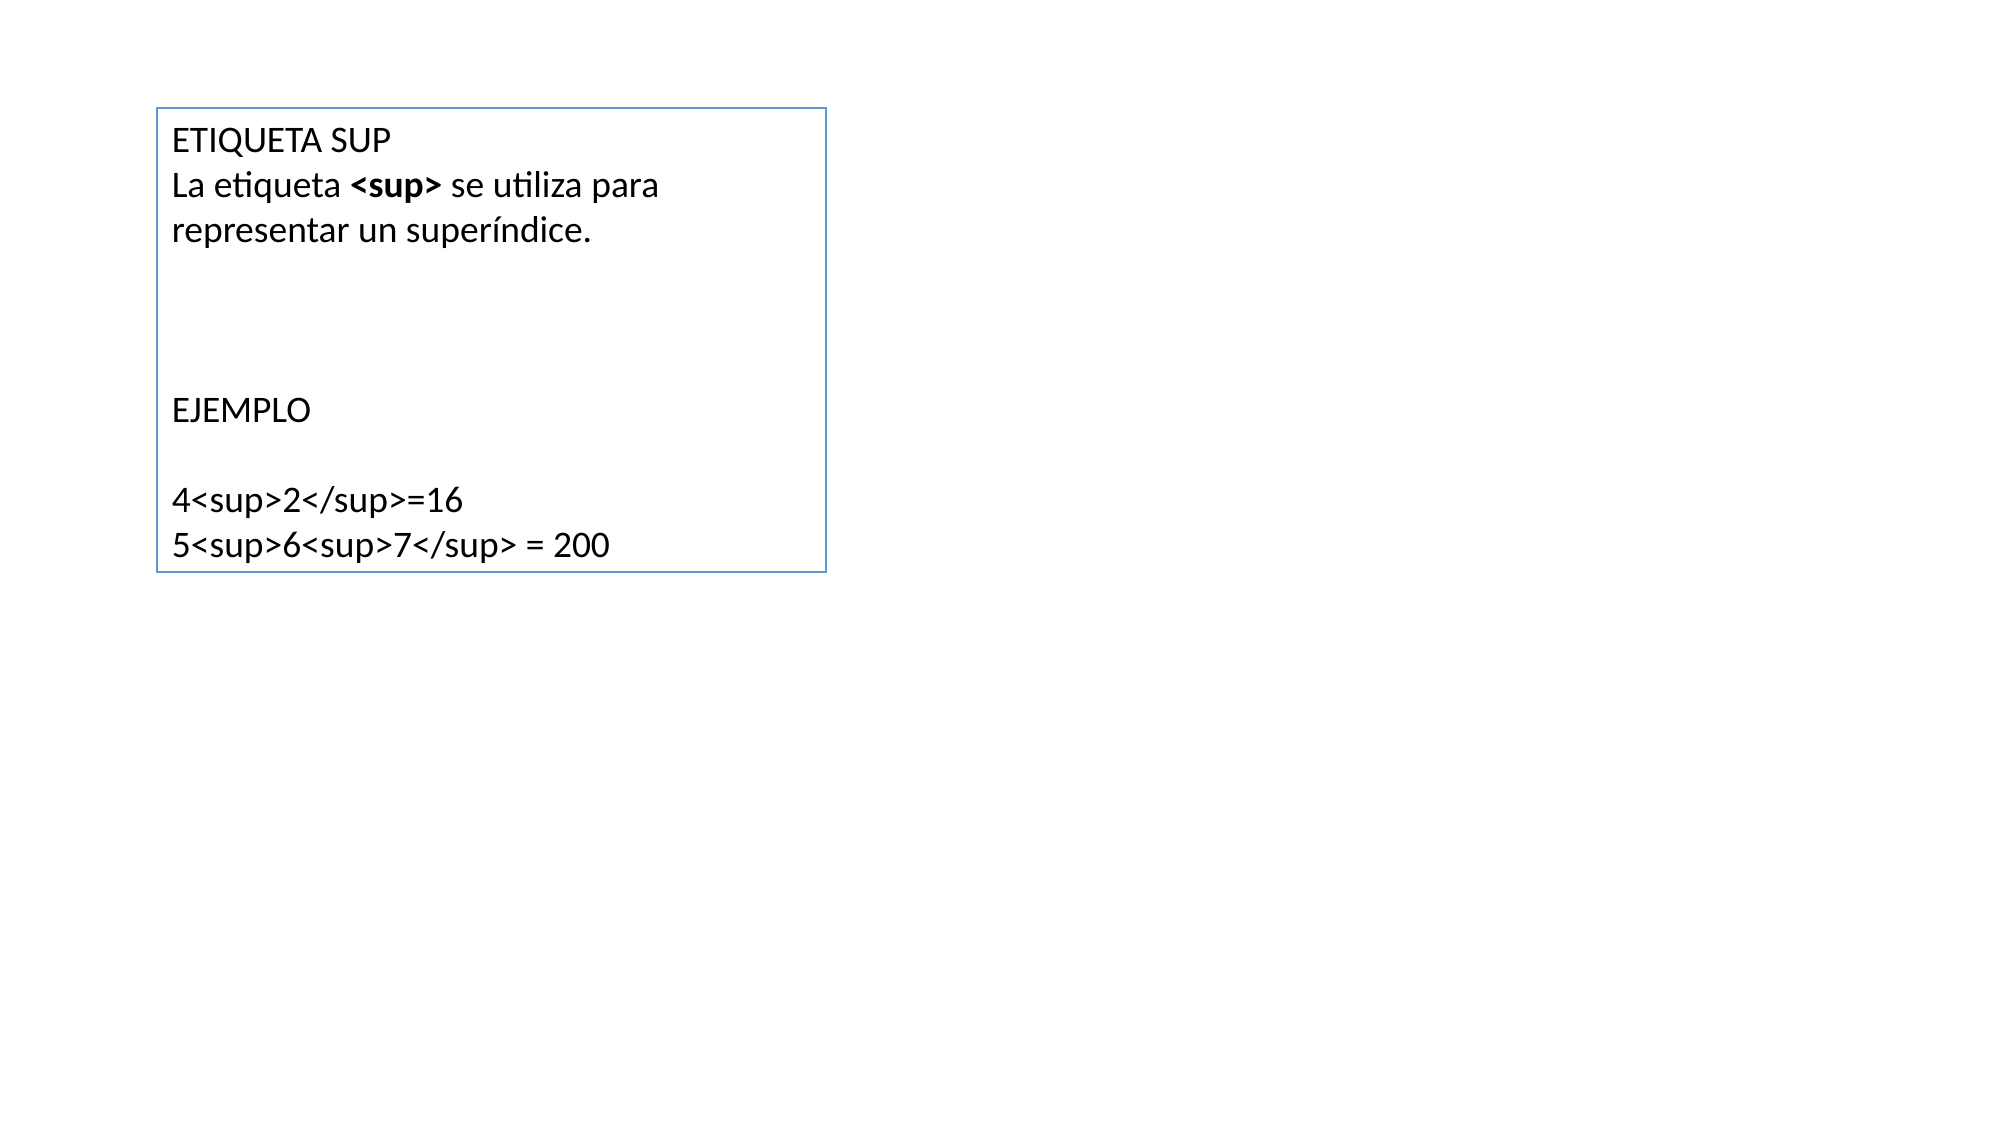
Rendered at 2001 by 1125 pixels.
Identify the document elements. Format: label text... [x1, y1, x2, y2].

text_box ETIQUETA SUP La etiqueta <sup> se utiliza para representar un superíndice. EJEMPLO 4<sup>2</sup>=16 5<sup>6<sup>7</sup> = 200 [156, 107, 827, 573]
